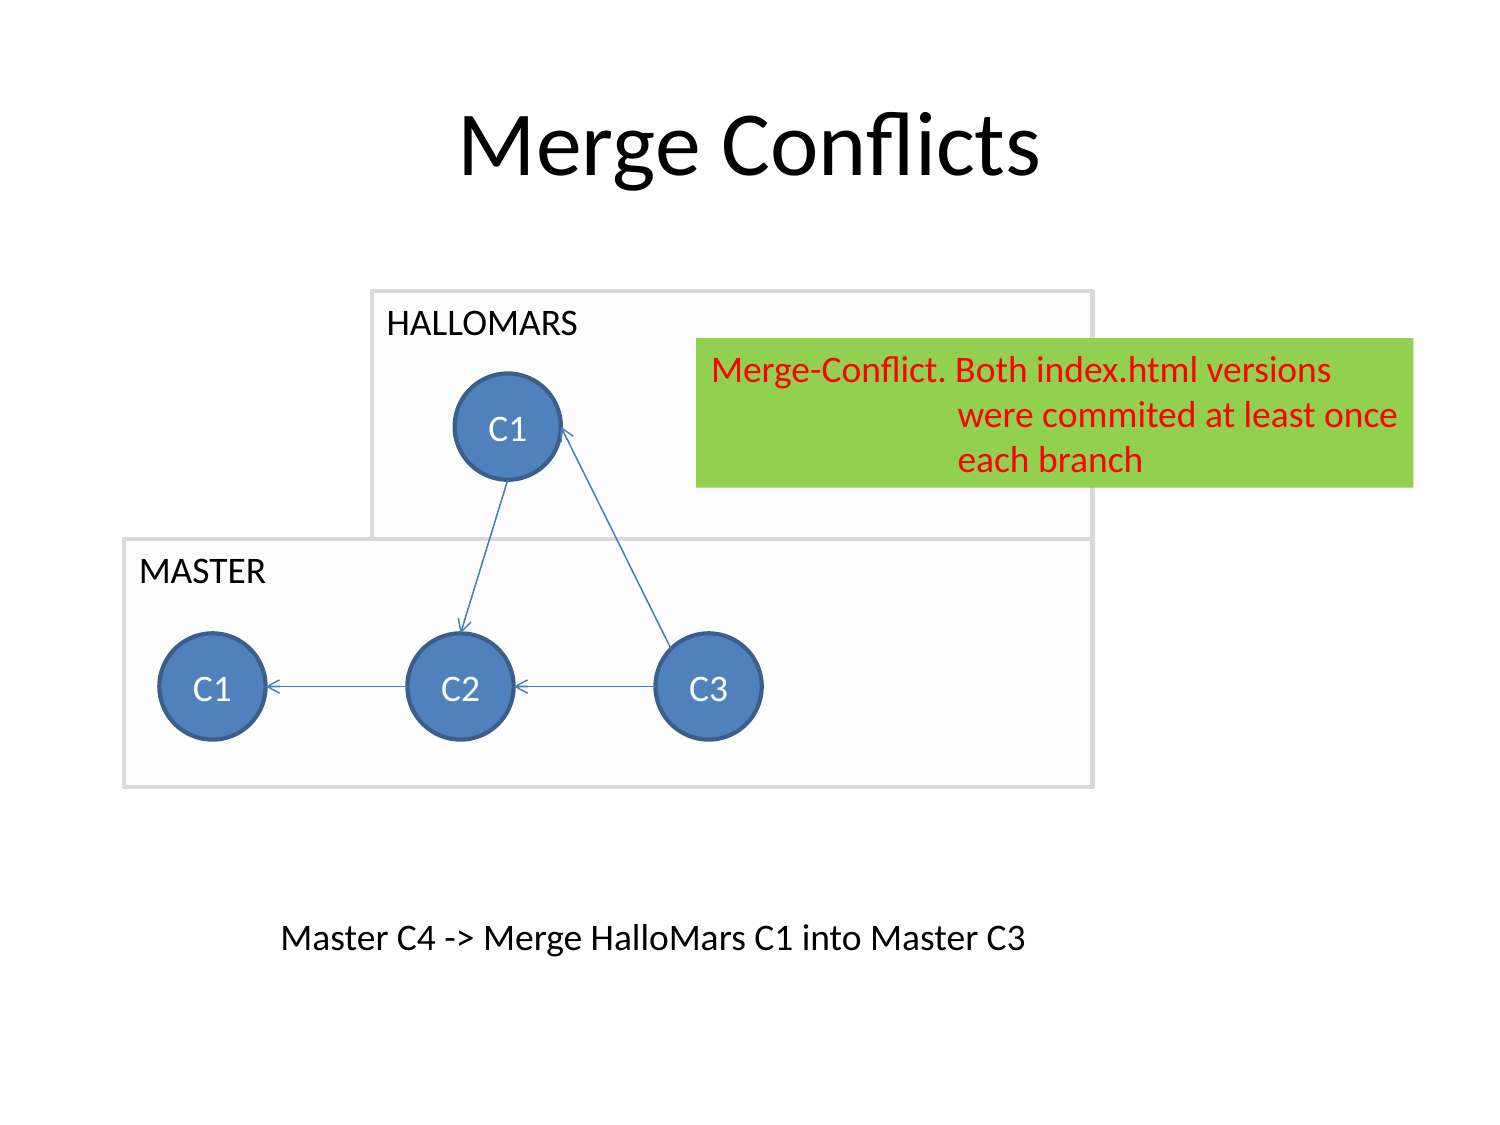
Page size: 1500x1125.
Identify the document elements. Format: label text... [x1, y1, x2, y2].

text_box C2 [405, 631, 516, 742]
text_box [460, 479, 508, 634]
text_box Master C4 -> Merge HalloMars C1 into Master C3 [265, 905, 1341, 965]
title Merge Conflicts [75, 45, 1425, 233]
text_box C1 [157, 631, 268, 742]
text_box MASTER [122, 537, 1095, 789]
text_box HALLOMARS [370, 289, 1095, 537]
text_box Merge-Conflict. Both index.html versions were commited at least once each branch [696, 338, 1414, 488]
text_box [560, 426, 672, 650]
text_box C3 [653, 631, 764, 742]
text_box C1 [452, 371, 563, 482]
